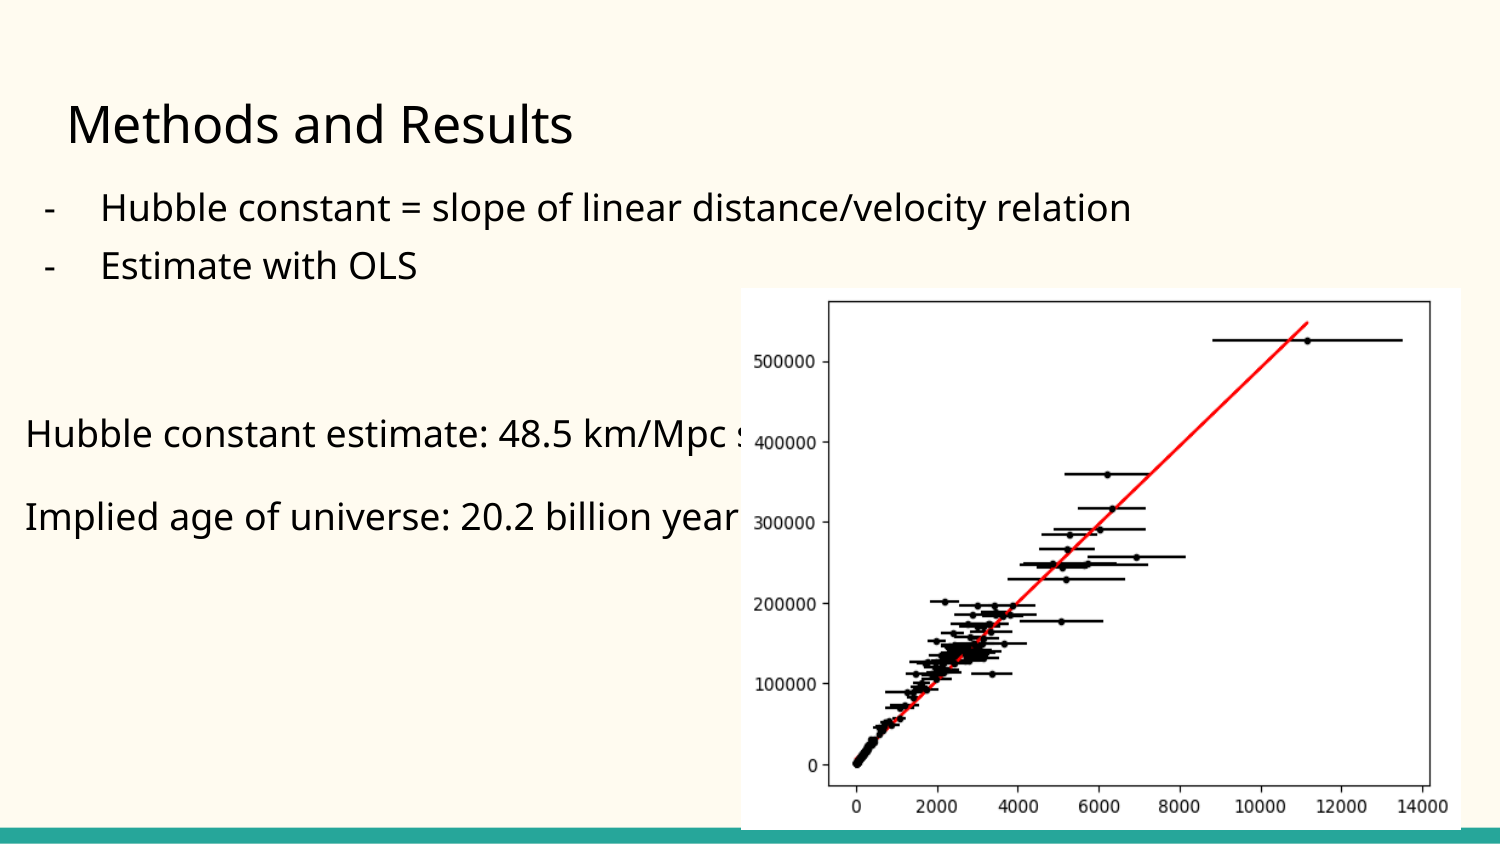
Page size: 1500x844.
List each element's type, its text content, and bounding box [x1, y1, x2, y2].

picture [741, 288, 1461, 830]
title Methods and Results [51, 72, 1449, 174]
list Hubble constant = slope of linear distance/velocity relation Estimate with OLS Hubble constant estimate: 48.5 km/Mpc s Implied age of universe: 20.2 billion years [10, 158, 1408, 719]
